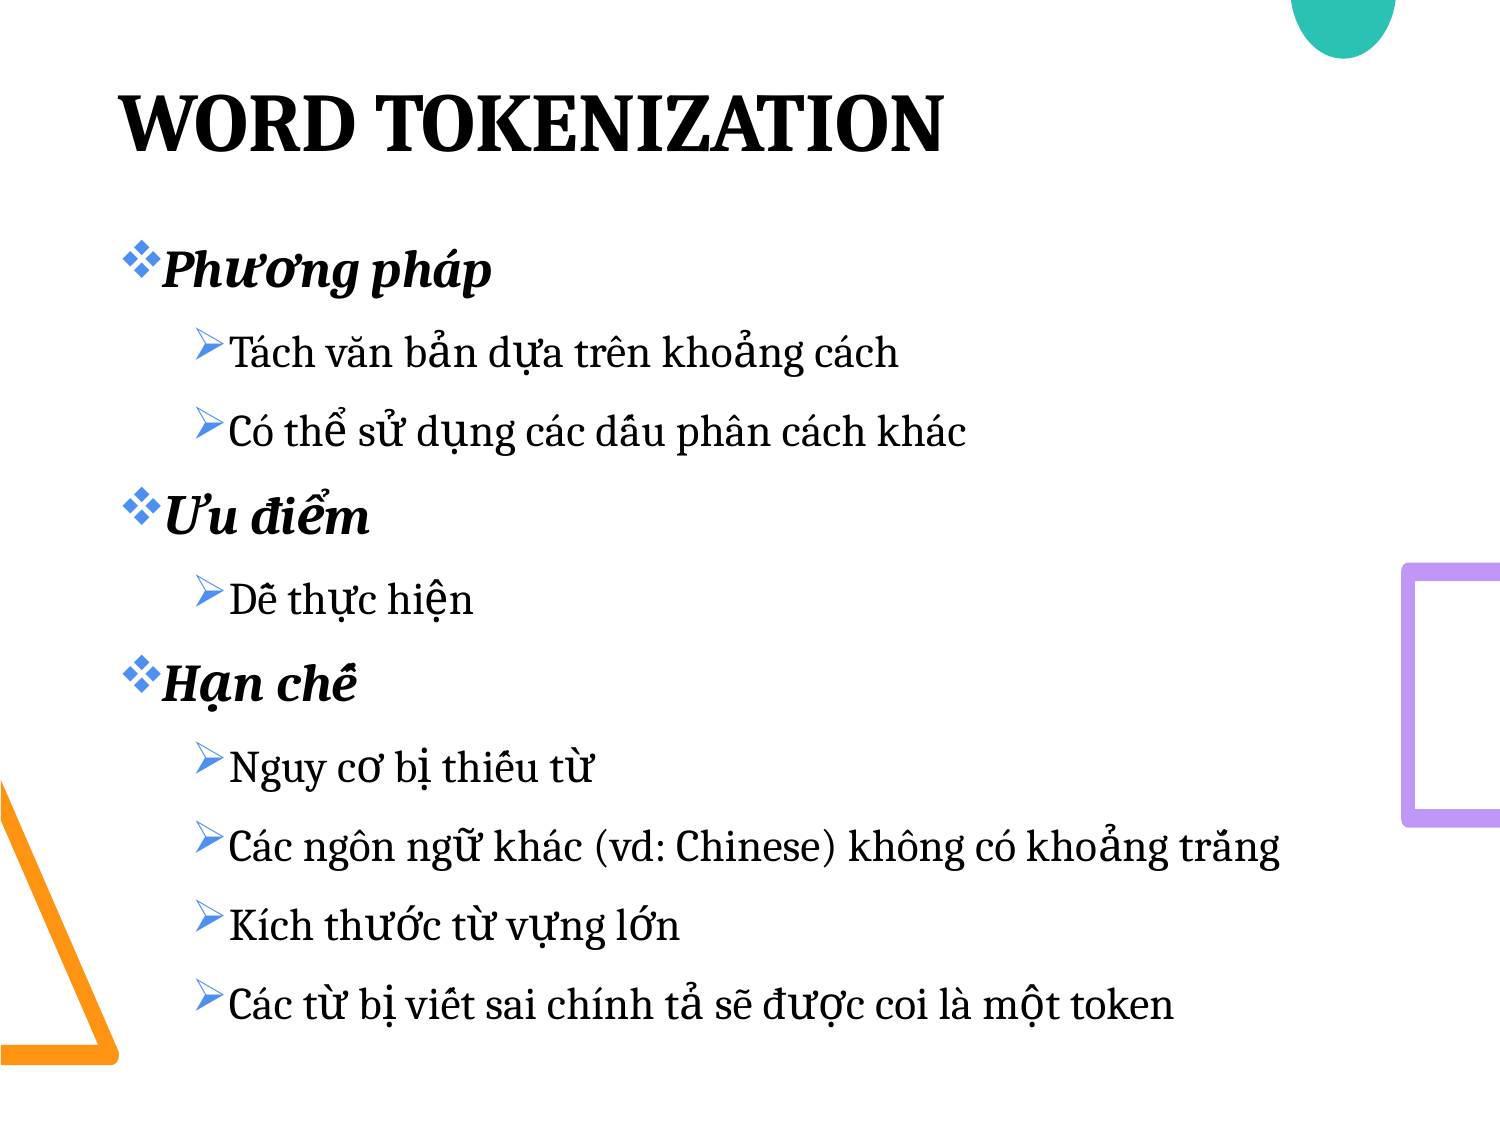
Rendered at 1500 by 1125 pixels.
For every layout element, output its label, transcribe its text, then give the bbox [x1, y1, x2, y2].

title Word tokenization [103, 50, 1397, 200]
list Phương pháp Tách văn bản dựa trên khoảng cách Có thể sử dụng các dấu phân cách khác Ưu điểm Dễ thực hiện Hạn chế Nguy cơ bị thiếu từ Các ngôn ngữ khác (vd: Chinese) không có khoảng trắng Kích thước từ vựng lớn Các từ bị viết sai chính tả sẽ được coi là một token [103, 220, 1397, 1043]
